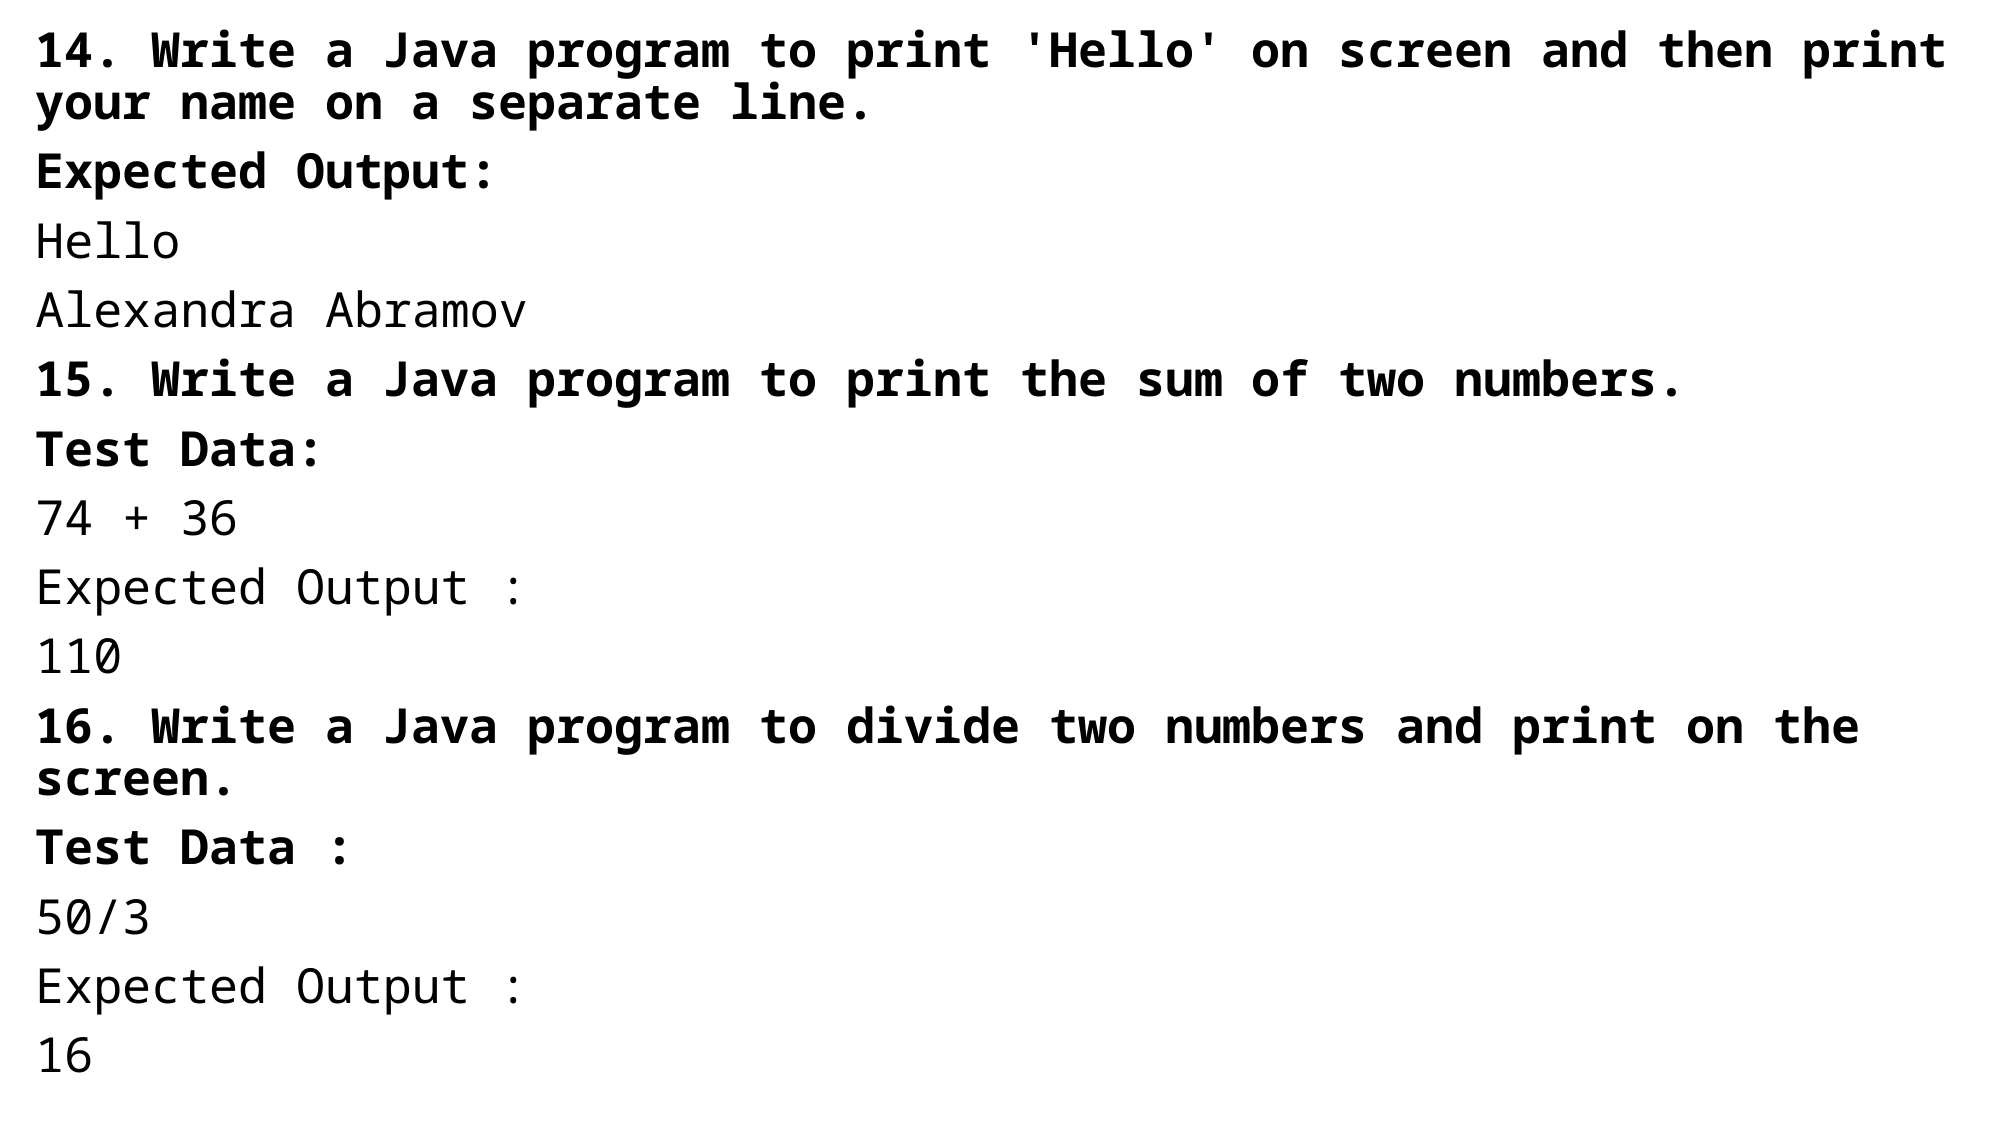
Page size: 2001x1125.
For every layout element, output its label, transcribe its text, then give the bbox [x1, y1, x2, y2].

list 14. Write a Java program to print 'Hello' on screen and then print your name on a separate line. Expected Output: Hello Alexandra Abramov 15. Write a Java program to print the sum of two numbers. Test Data: 74 + 36 Expected Output : 110 16. Write a Java program to divide two numbers and print on the screen. Test Data : 50/3 Expected Output : 16 [20, 18, 1978, 1103]
